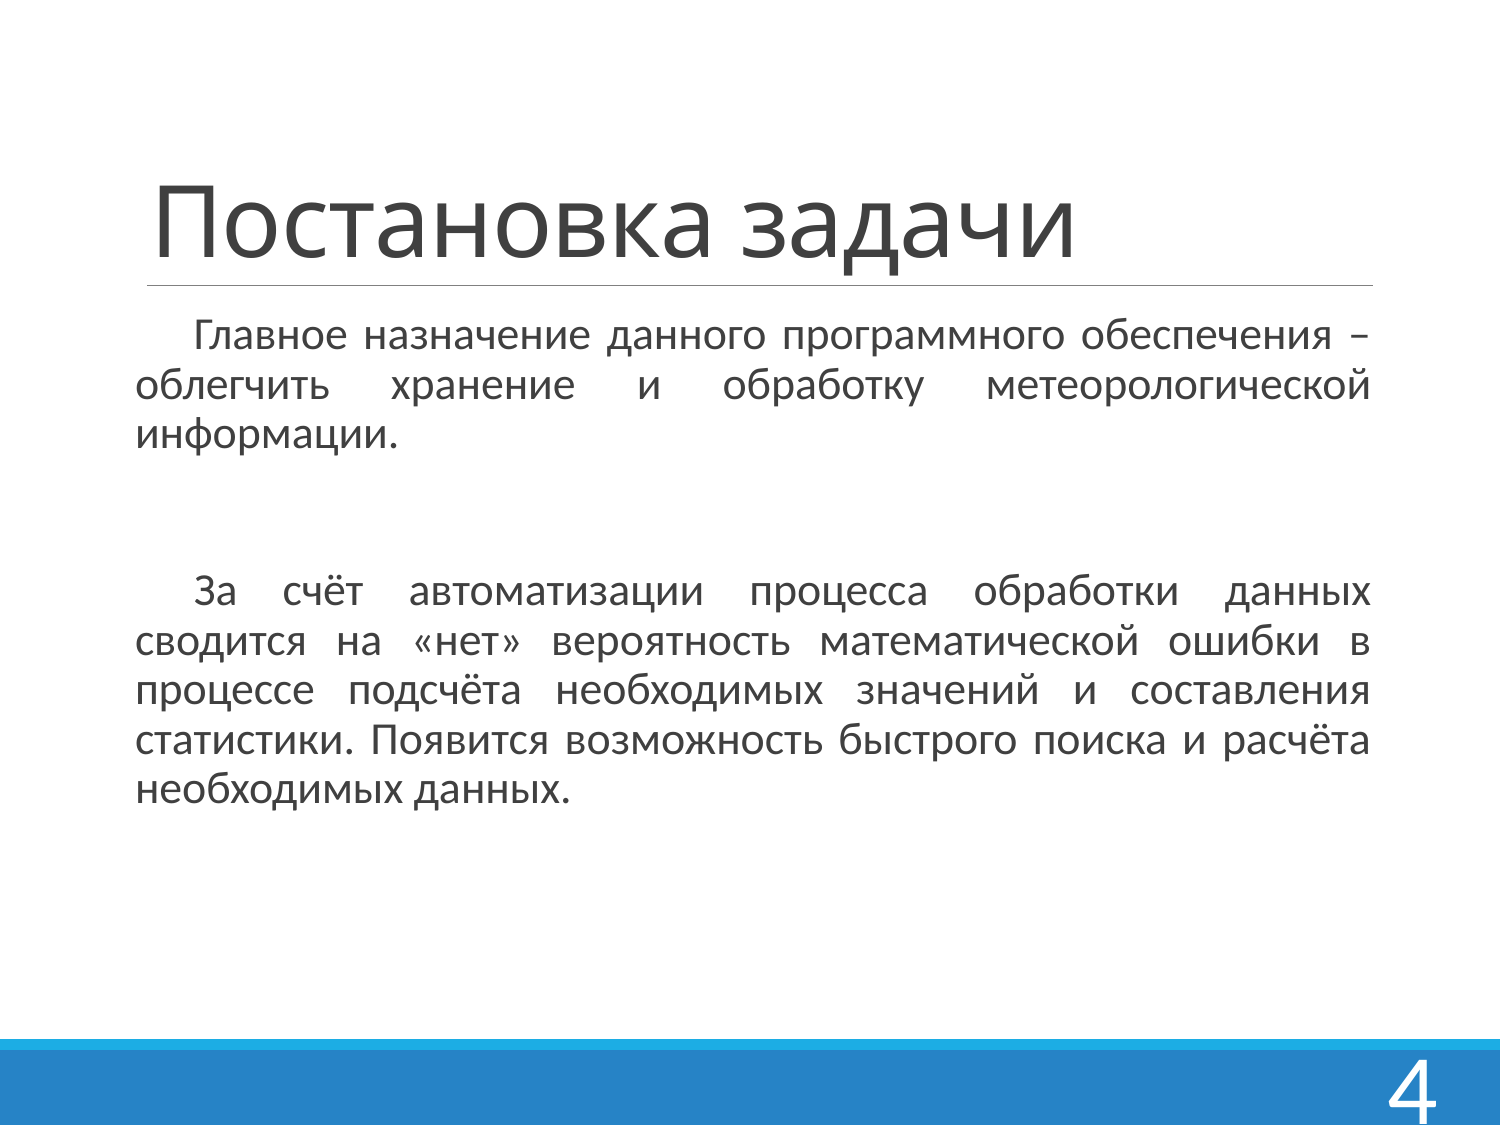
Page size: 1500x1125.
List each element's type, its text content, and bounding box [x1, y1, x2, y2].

slide_number 4 [1333, 1062, 1454, 1107]
list Главное назначение данного программного обеспечения – облегчить хранение и обработку метеорологической информации. За счёт автоматизации процесса обработки данных сводится на «нет» вероятность математической ошибки в процессе подсчёта необходимых значений и составления статистики. Появится возможность быстрого поиска и расчёта необходимых данных. [135, 302, 1373, 963]
title Постановка задачи [135, 47, 1373, 285]
